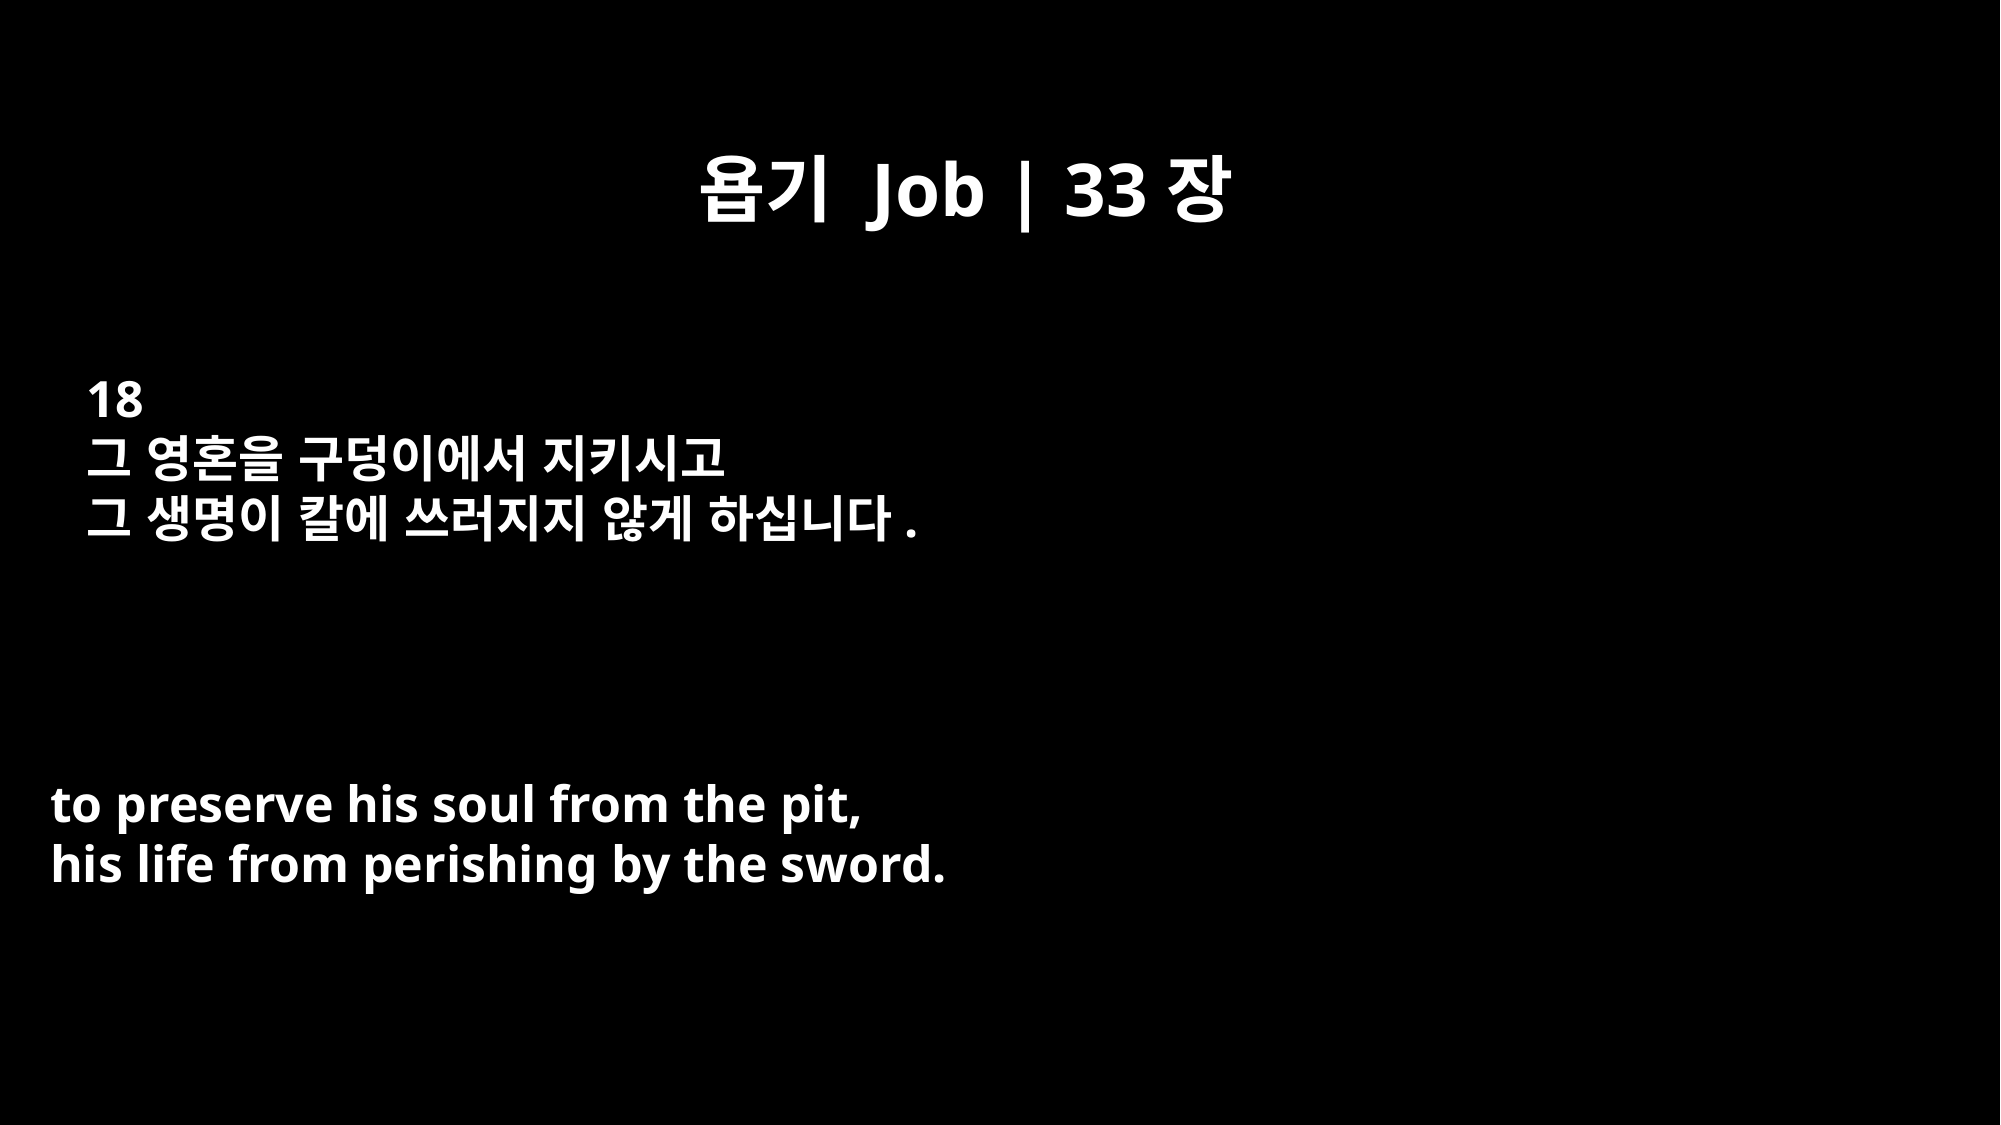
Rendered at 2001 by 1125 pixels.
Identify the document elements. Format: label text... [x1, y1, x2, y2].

text_box to preserve his soul from the pit, his life from perishing by the sword. [35, 764, 962, 900]
text_box 18 그 영혼을 구덩이에서 지키시고 그 생명이 칼에 쓰러지지 않게 하십니다. [71, 359, 934, 555]
text_box 욥기 Job | 33장 [683, 136, 1249, 239]
